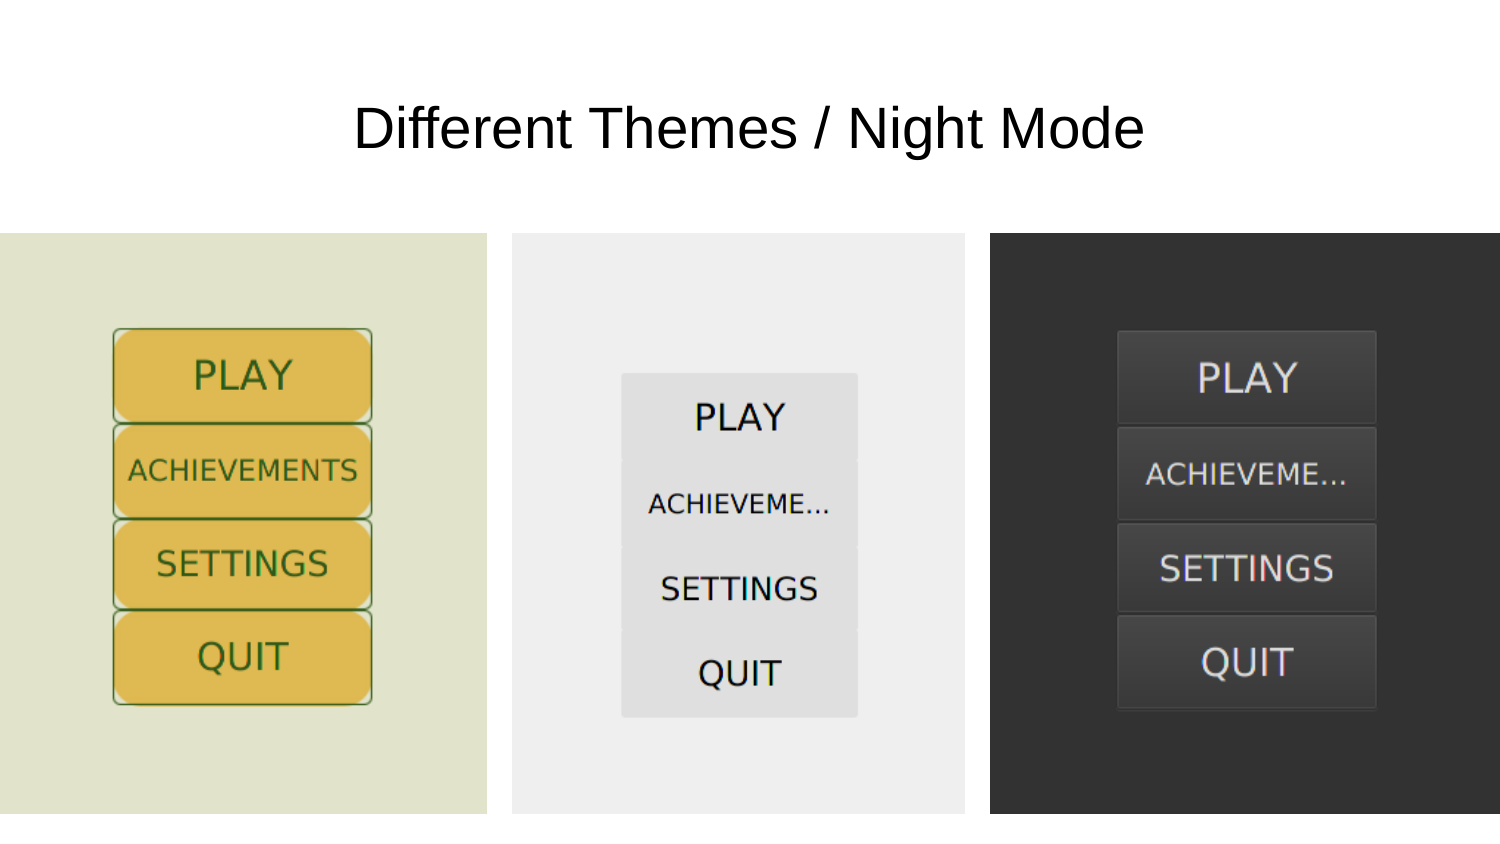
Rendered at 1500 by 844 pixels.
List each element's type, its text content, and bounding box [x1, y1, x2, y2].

picture [512, 233, 965, 814]
picture [990, 233, 1500, 814]
title Different Themes / Night Mode [51, 75, 1449, 170]
picture [0, 233, 487, 814]
